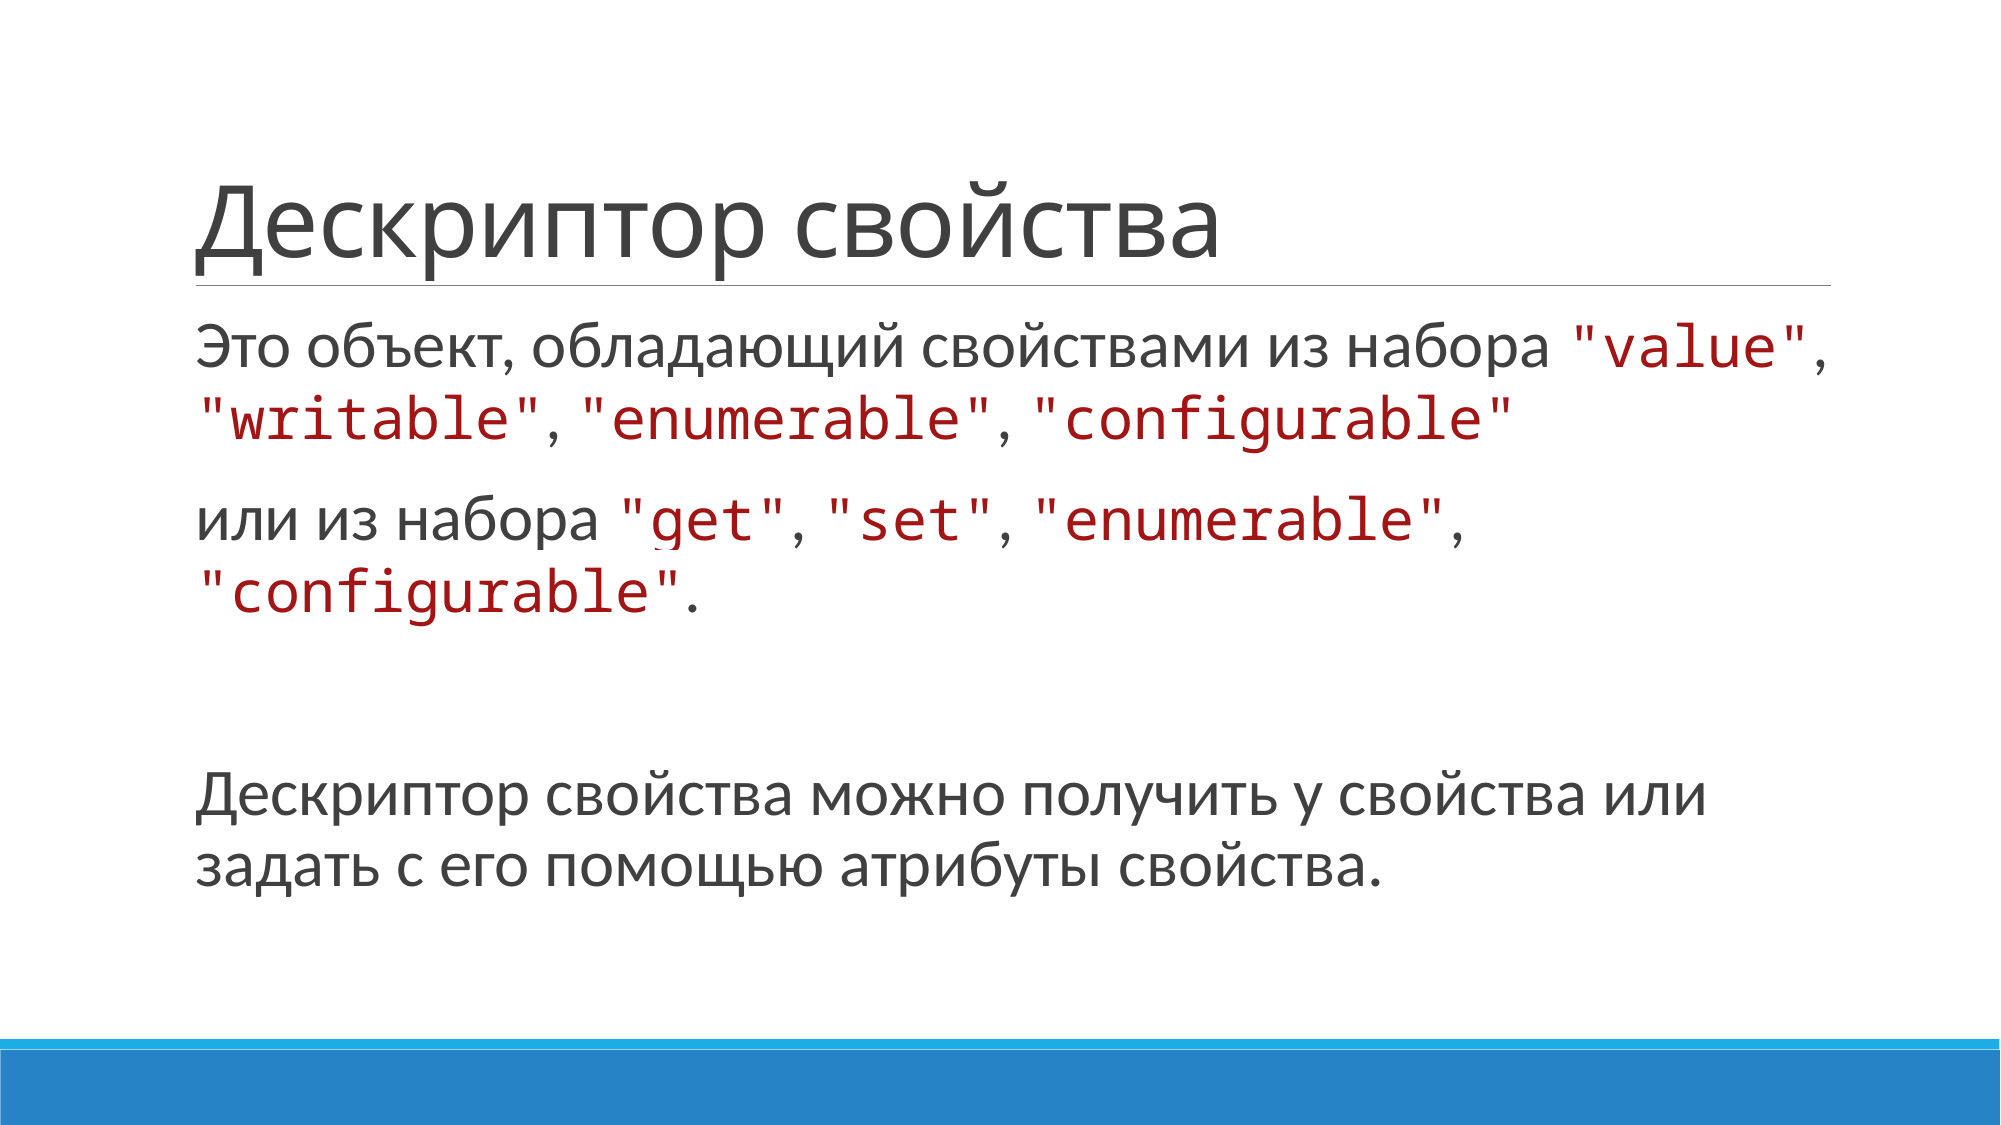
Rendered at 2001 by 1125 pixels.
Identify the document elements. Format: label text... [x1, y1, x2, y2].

list Это объект, обладающий свойствами из набора "value", "writable", "enumerable", "configurable" или из набора "get", "set", "enumerable", "configurable". Дескриптор свойства можно получить у свойства или задать с его помощью атрибуты свойства. [180, 302, 1851, 963]
title Дескриптор свойства [180, 47, 1830, 285]
